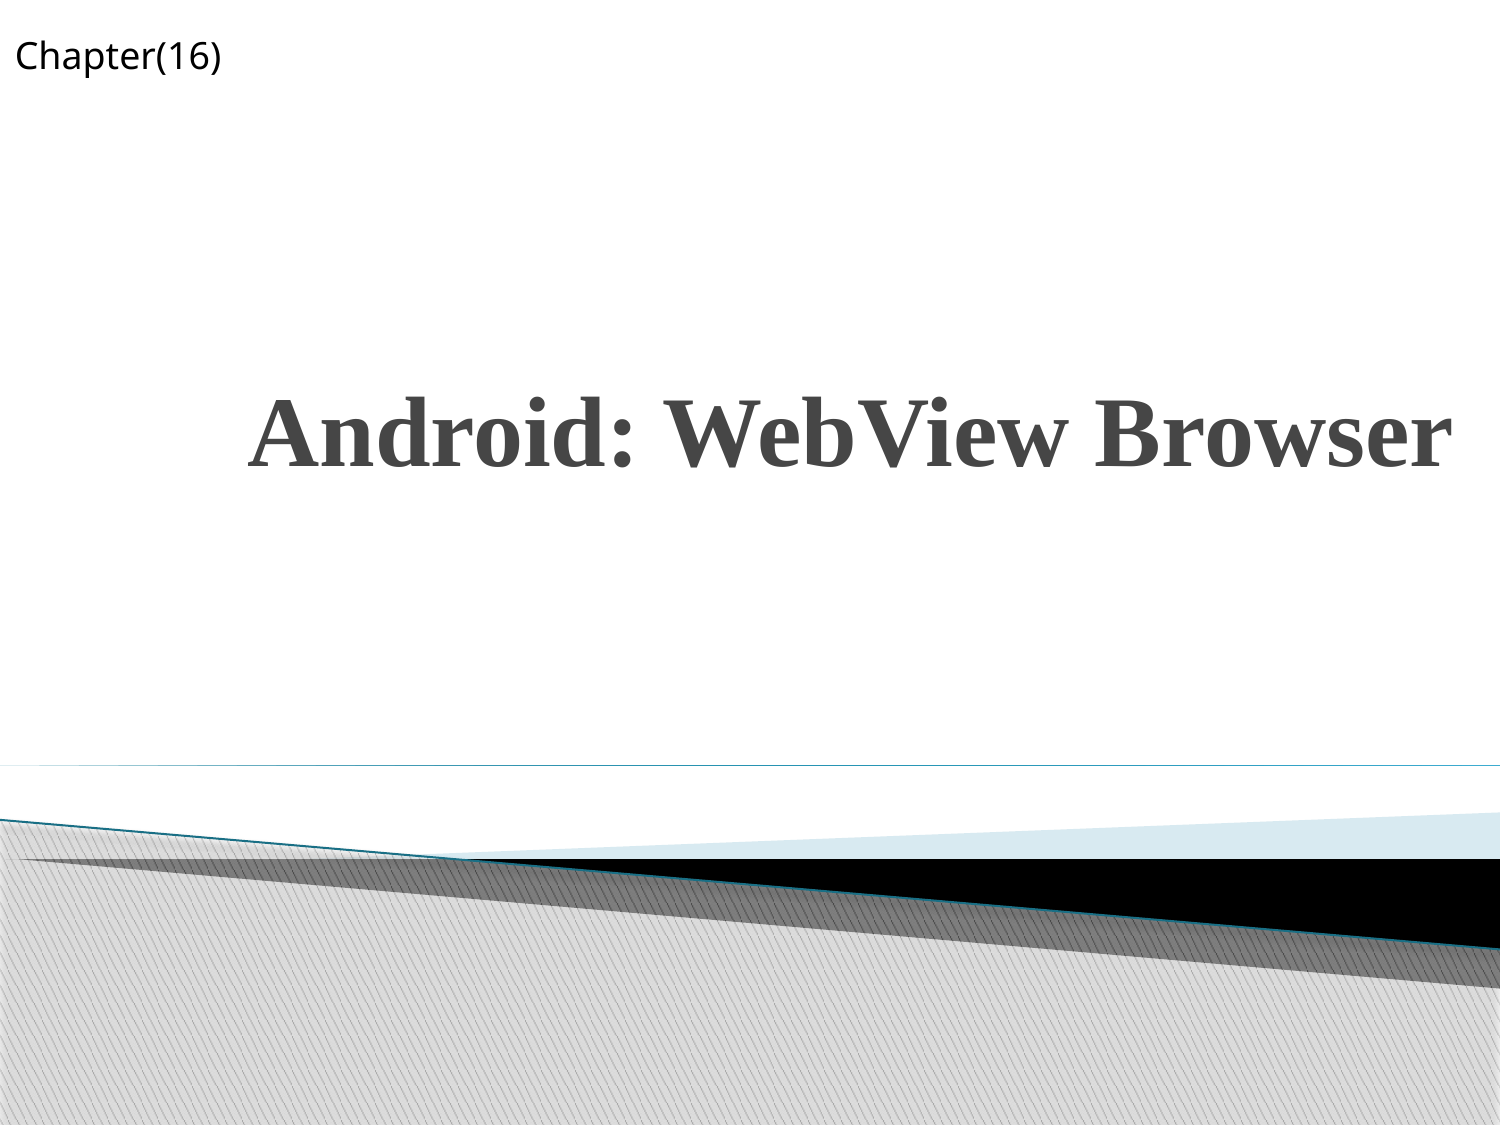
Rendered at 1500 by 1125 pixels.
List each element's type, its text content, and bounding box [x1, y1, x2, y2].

text_box Chapter(16) [0, 24, 300, 85]
title Android: WebView Browser [0, 193, 1470, 494]
picture [5, 859, 1500, 989]
